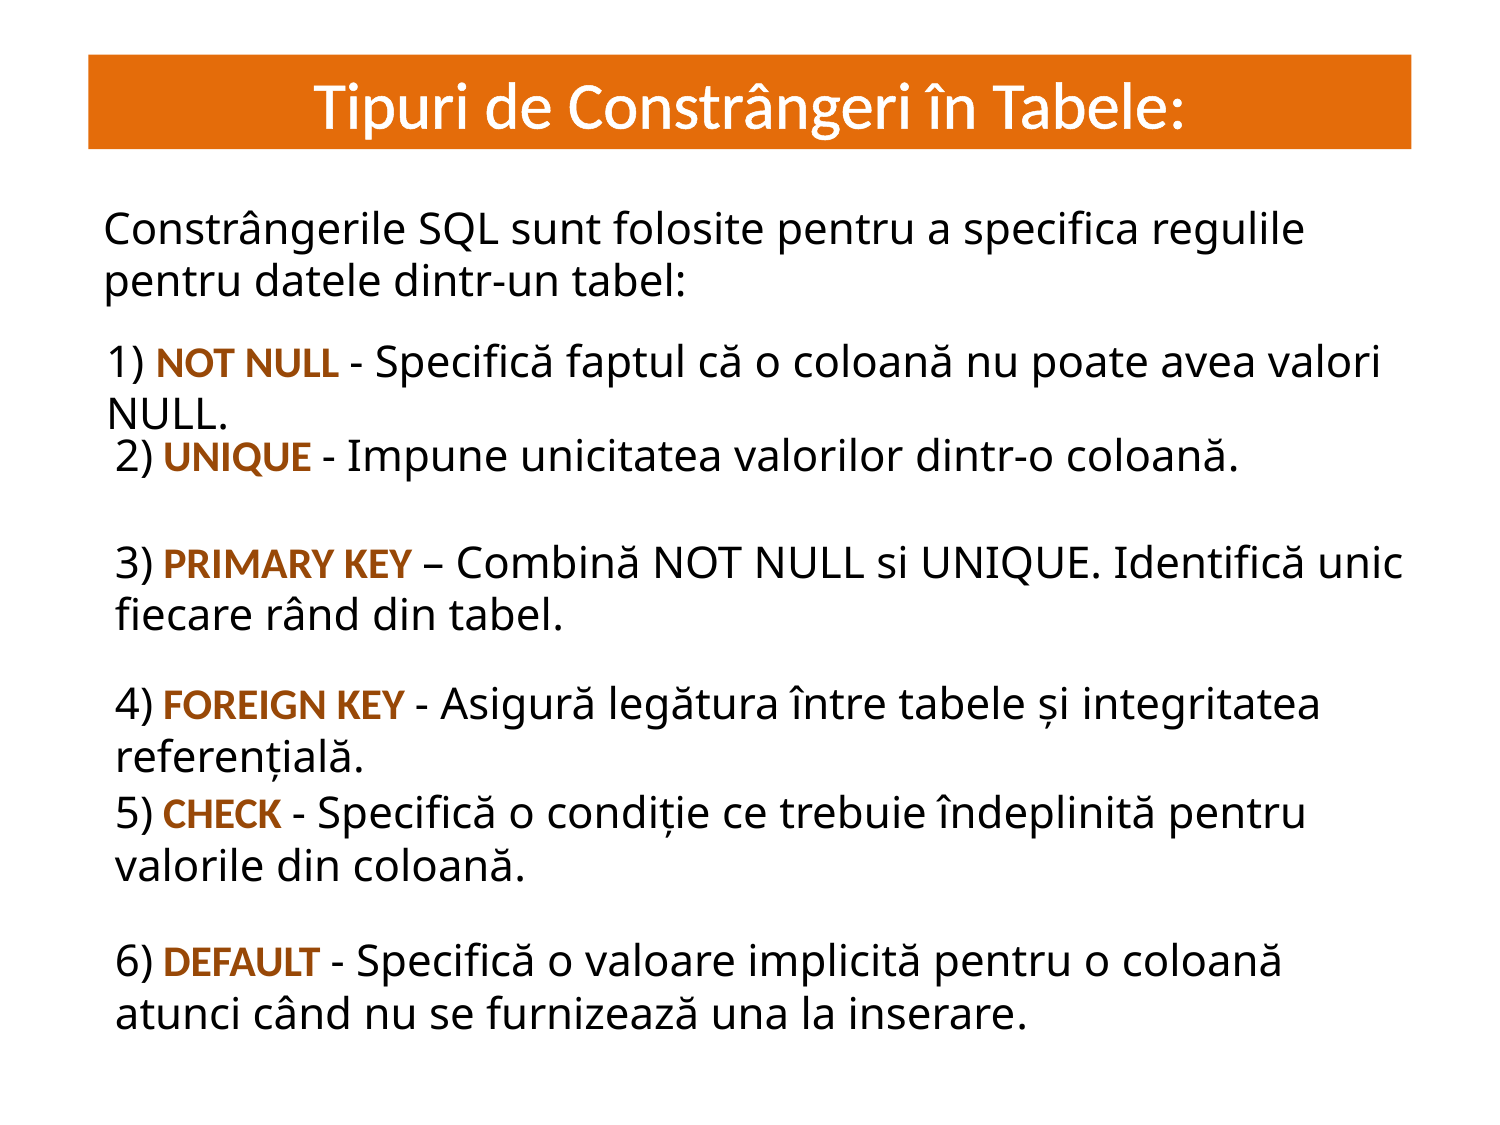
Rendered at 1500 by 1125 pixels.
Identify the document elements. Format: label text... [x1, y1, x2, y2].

text_box 3) PRIMARY KEY – Combină NOT NULL si UNIQUE. Identifică unic fiecare rând din tabel. [100, 527, 1424, 647]
text_box Tipuri de Constrângeri în Tabele: [88, 54, 1412, 150]
text_box 1) NOT NULL - Specifică faptul că o coloană nu poate avea valori NULL. [91, 326, 1415, 446]
text_box 5) CHECK - Specifică o condiție ce trebuie îndeplinită pentru valorile din coloană. [100, 777, 1424, 898]
text_box 6) DEFAULT - Specifică o valoare implicită pentru o coloană atunci când nu se furnizează una la inserare. [100, 925, 1424, 1046]
text_box Constrângerile SQL sunt folosite pentru a specifica regulile pentru datele dintr-un tabel: [88, 193, 1412, 313]
text_box 4) FOREIGN KEY - Asigură legătura între tabele și integritatea referențială. [100, 668, 1424, 777]
text_box 2) UNIQUE - Impune unicitatea valorilor dintr-o coloană. [100, 420, 1424, 488]
